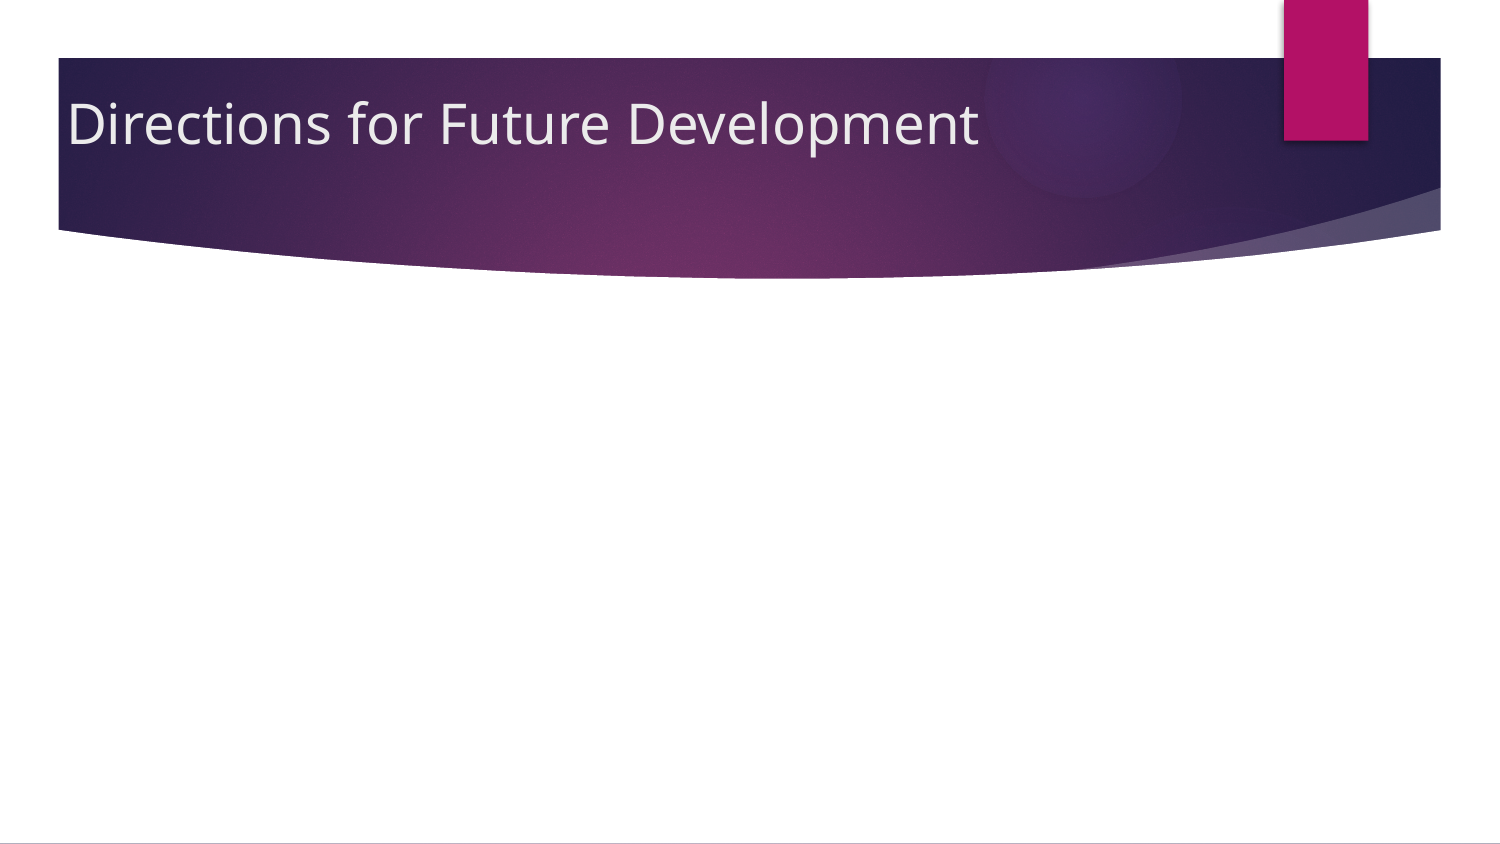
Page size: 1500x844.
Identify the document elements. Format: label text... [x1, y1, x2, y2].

title Directions for Future Development [51, 72, 1449, 167]
